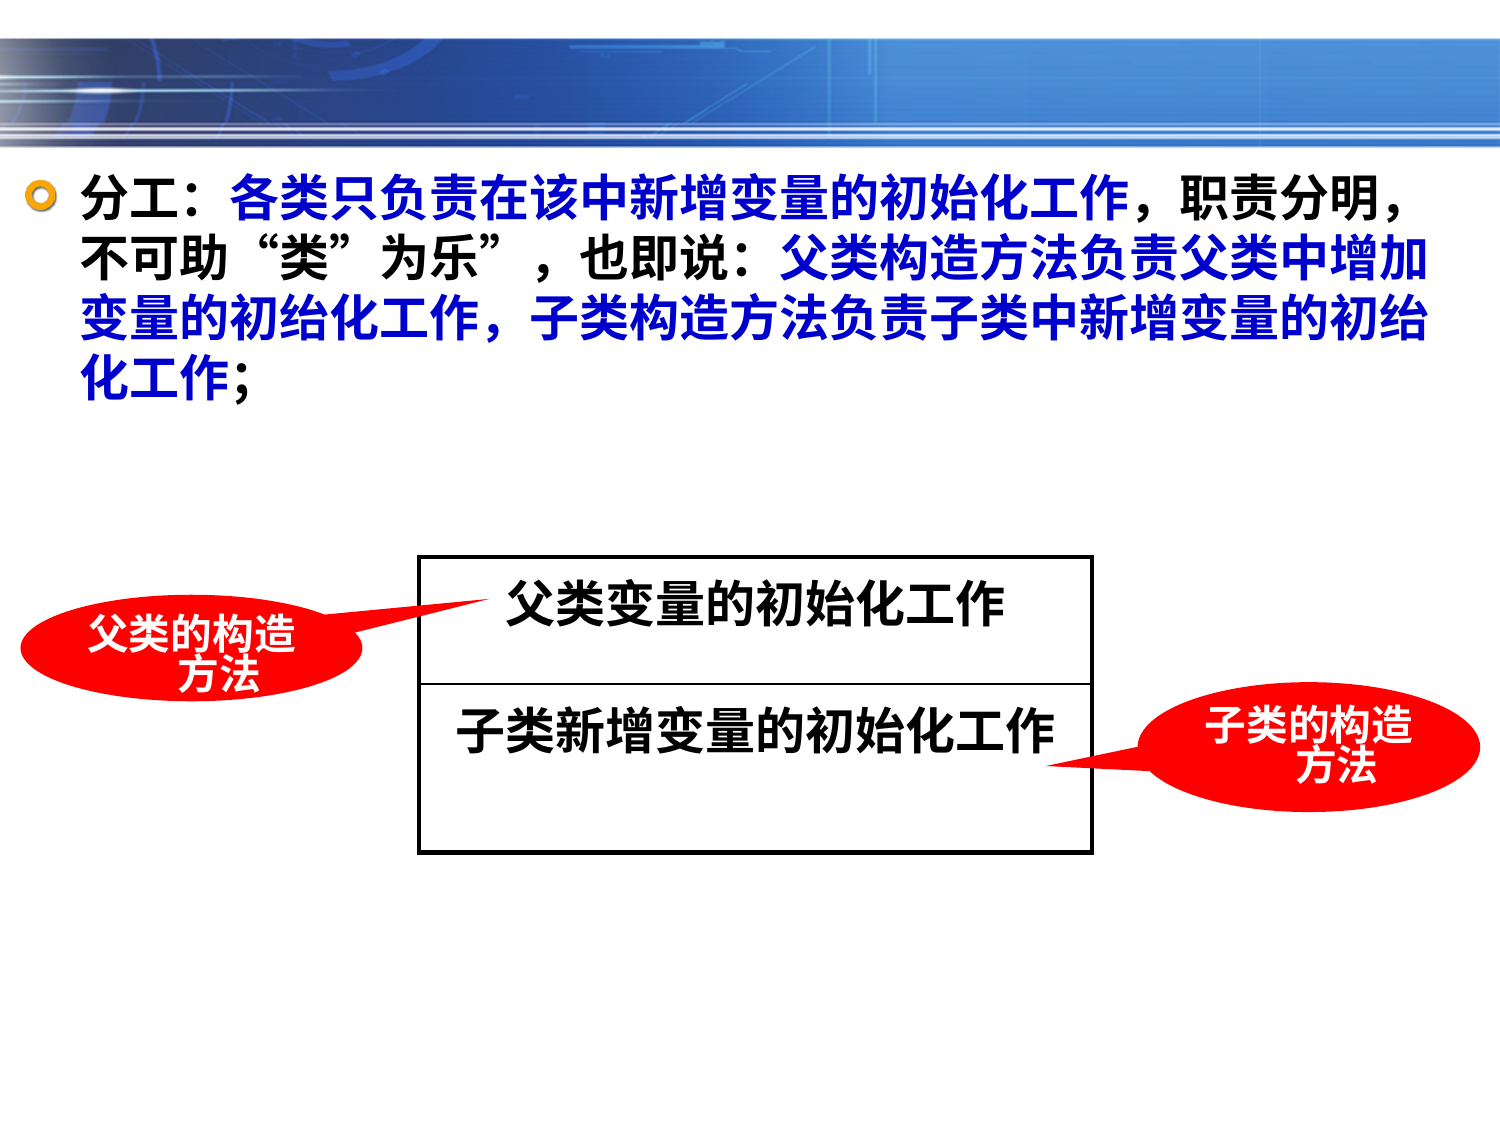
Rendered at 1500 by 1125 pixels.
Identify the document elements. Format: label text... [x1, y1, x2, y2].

list 分工：各类只负责在该中新增变量的初始化工作，职责分明，不可助“类”为乐”，也即说：父类构造方法负责父类中增加变量的初绐化工作，子类构造方法负责子类中新增变量的初绐化工作； [8, 158, 1477, 413]
text_box 父类的构造方法 [20, 594, 490, 702]
text_box 子类的构造方法 [1045, 682, 1481, 813]
table_header 父类变量的初始化工作 [421, 559, 1090, 683]
table_cell 子类新增变量的初始化工作 [421, 685, 1090, 850]
picture [23, 178, 59, 214]
